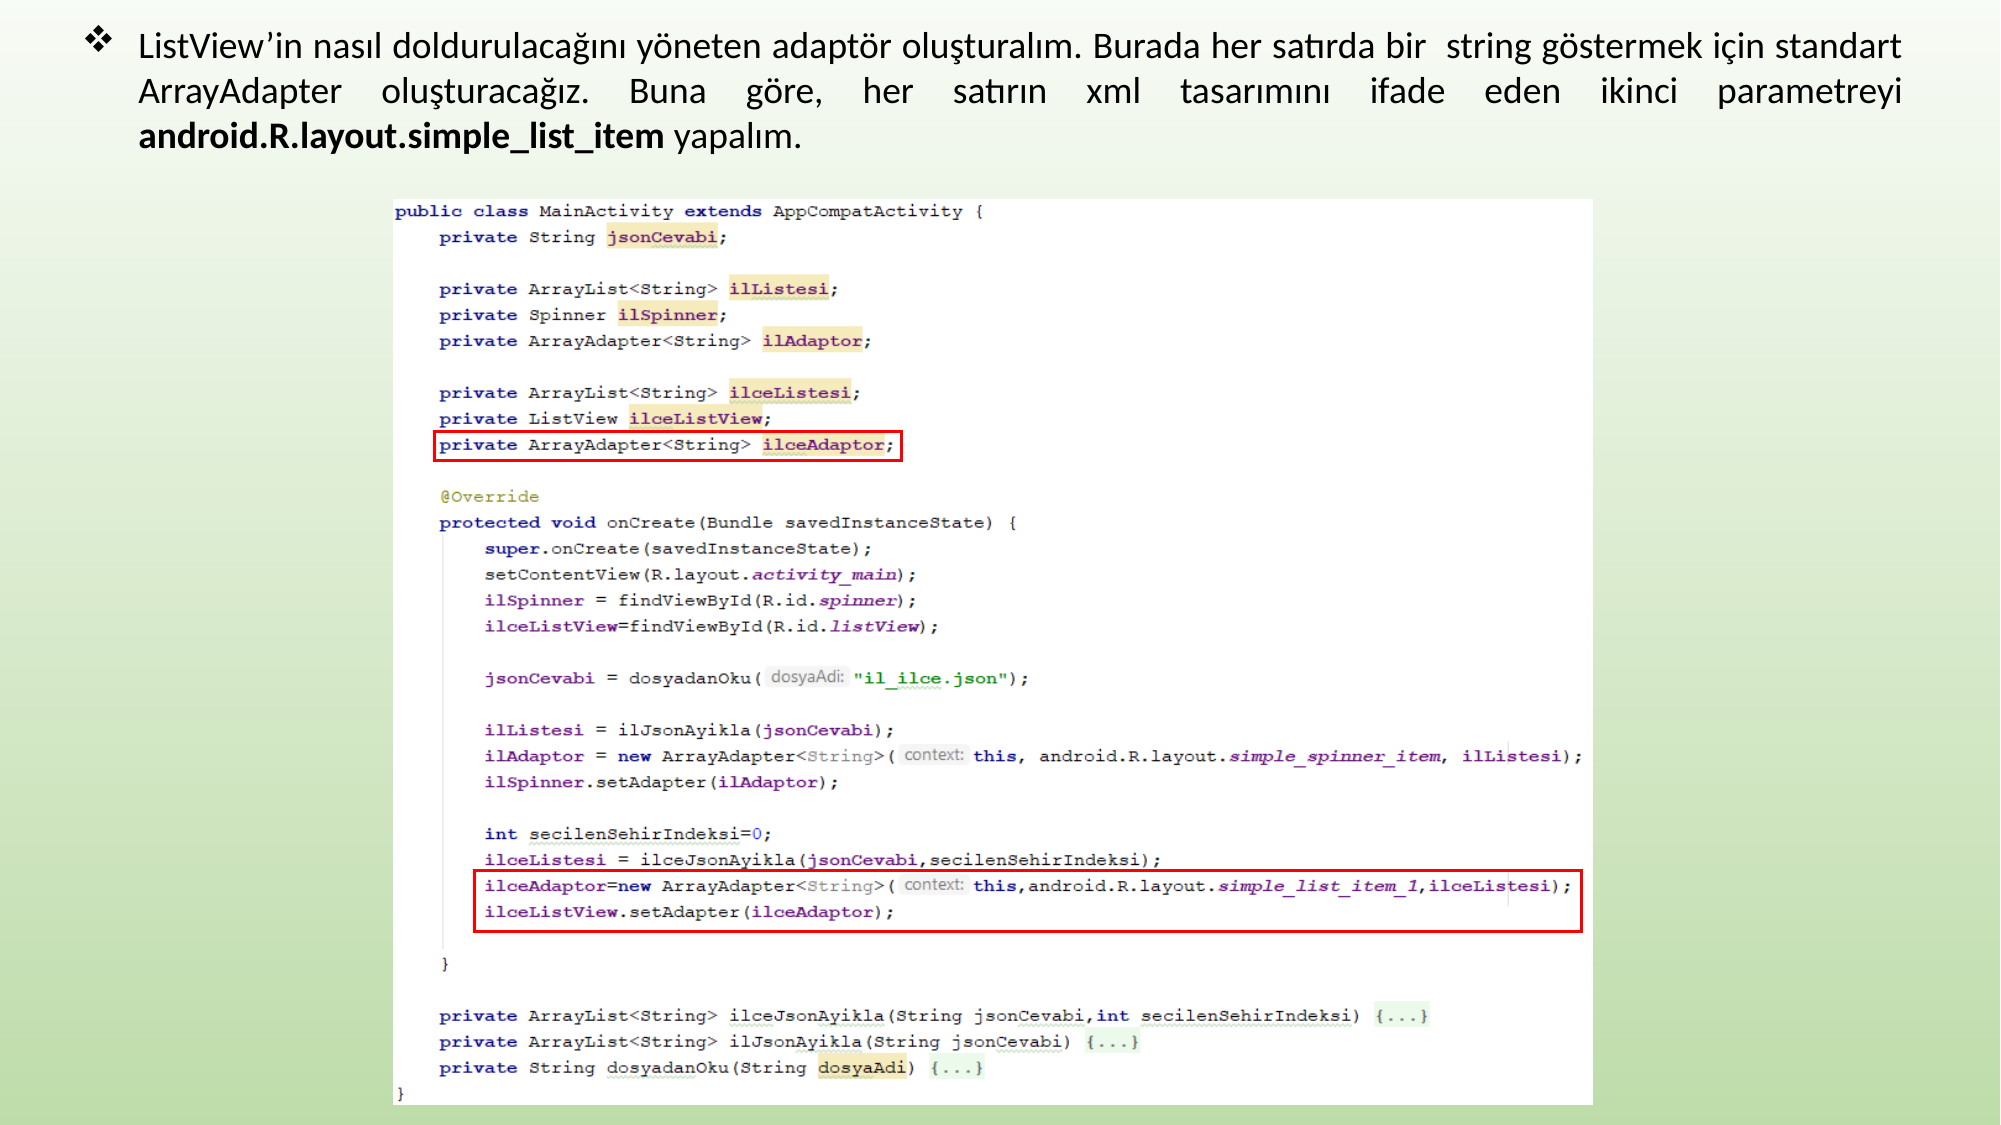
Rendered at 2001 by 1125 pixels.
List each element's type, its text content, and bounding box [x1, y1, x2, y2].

picture [393, 199, 1593, 1105]
text_box ListView’in nasıl doldurulacağını yöneten adaptör oluşturalım. Burada her satırda bir string göstermek için standart ArrayAdapter oluşturacağız. Buna göre, her satırın xml tasarımını ifade eden ikinci parametreyi android.R.layout.simple_list_item yapalım. [67, 13, 1919, 164]
